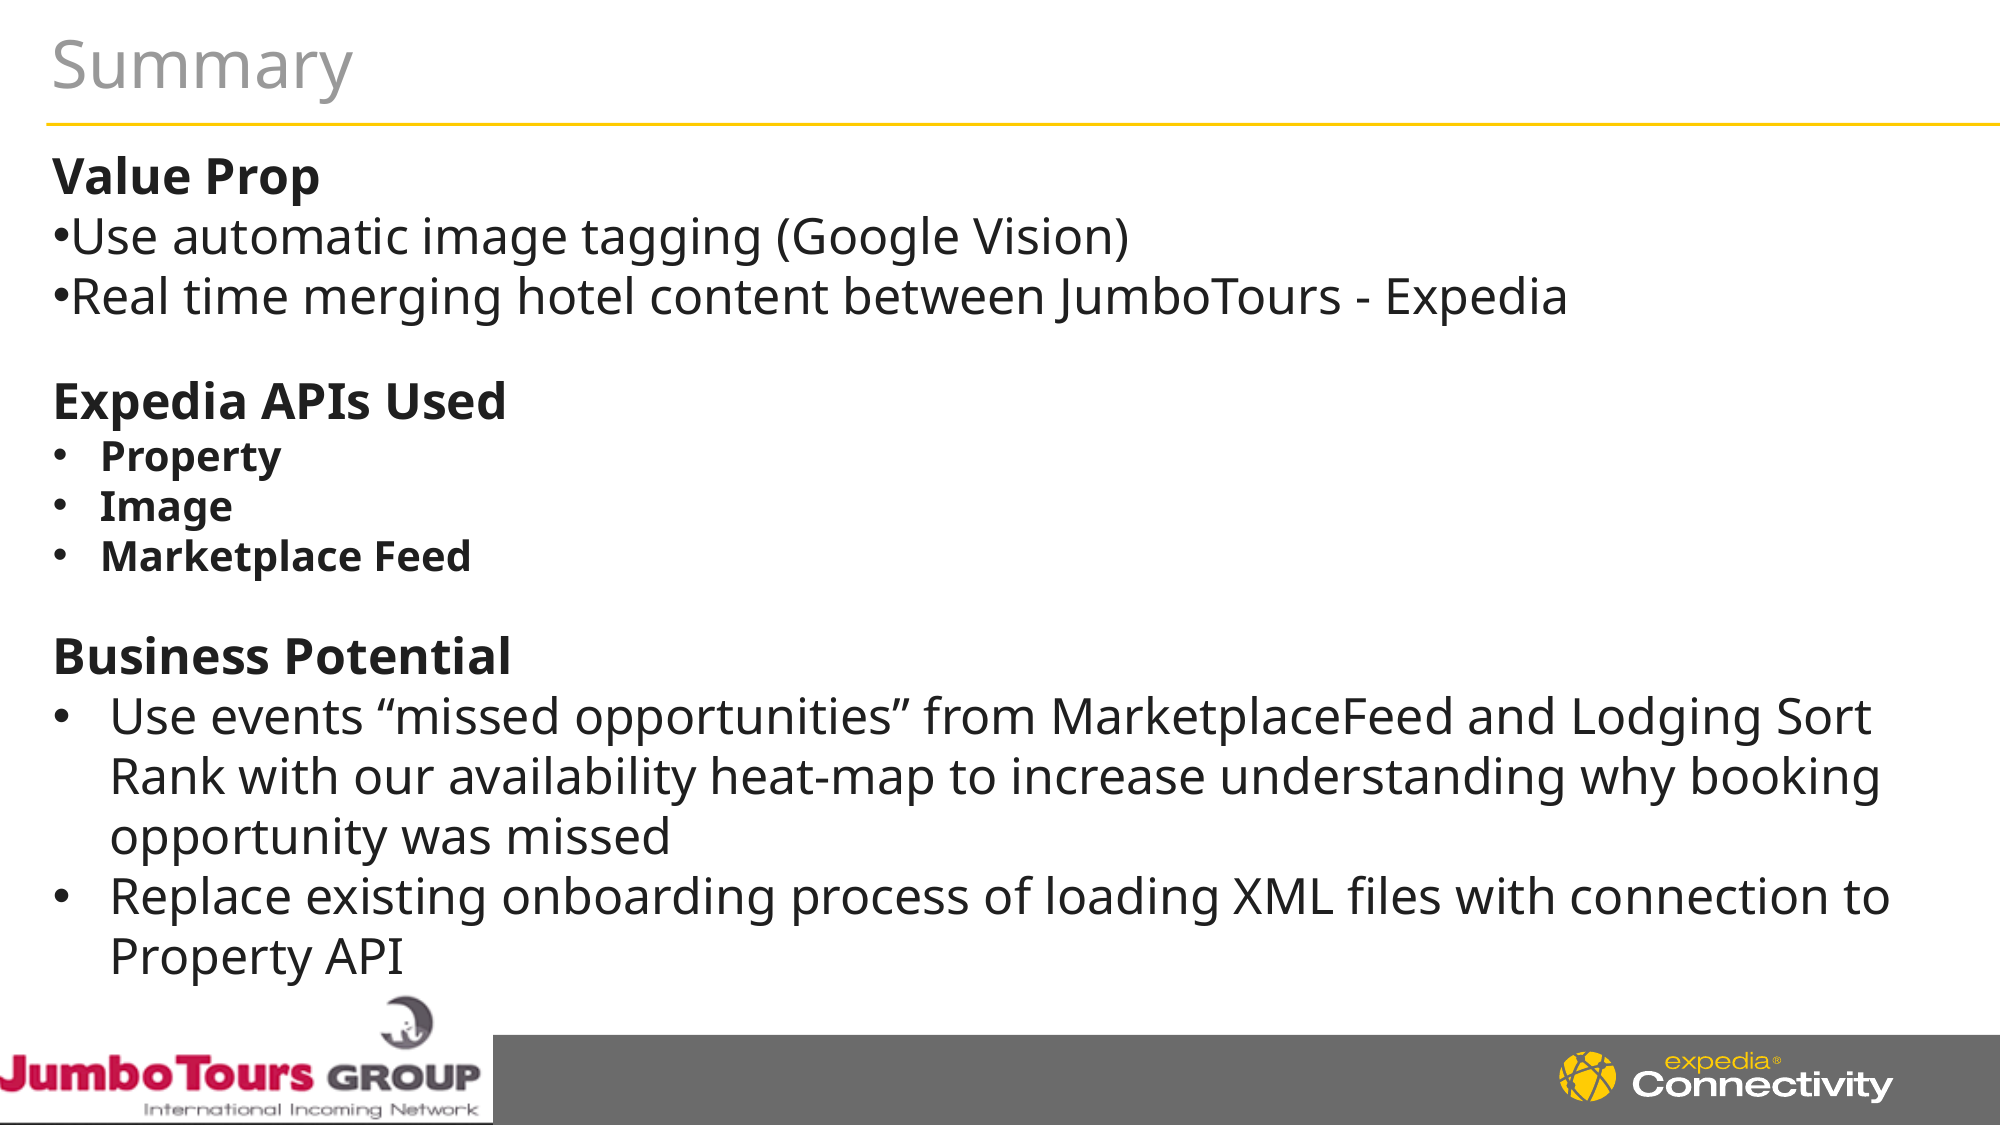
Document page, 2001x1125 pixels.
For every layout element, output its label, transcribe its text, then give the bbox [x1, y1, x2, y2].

text_box Value Prop Use automatic image tagging (Google Vision) Real time merging hotel content between JumboTours - Expedia Expedia APIs Used Property Image Marketplace Feed Business Potential Use events “missed opportunities” from MarketplaceFeed and Lodging Sort Rank with our availability heat-map to increase understanding why booking opportunity was missed Replace existing onboarding process of loading XML files with connection to Property API [41, 139, 1925, 1013]
text_box Summary [40, 25, 1927, 110]
picture [0, 992, 493, 1125]
